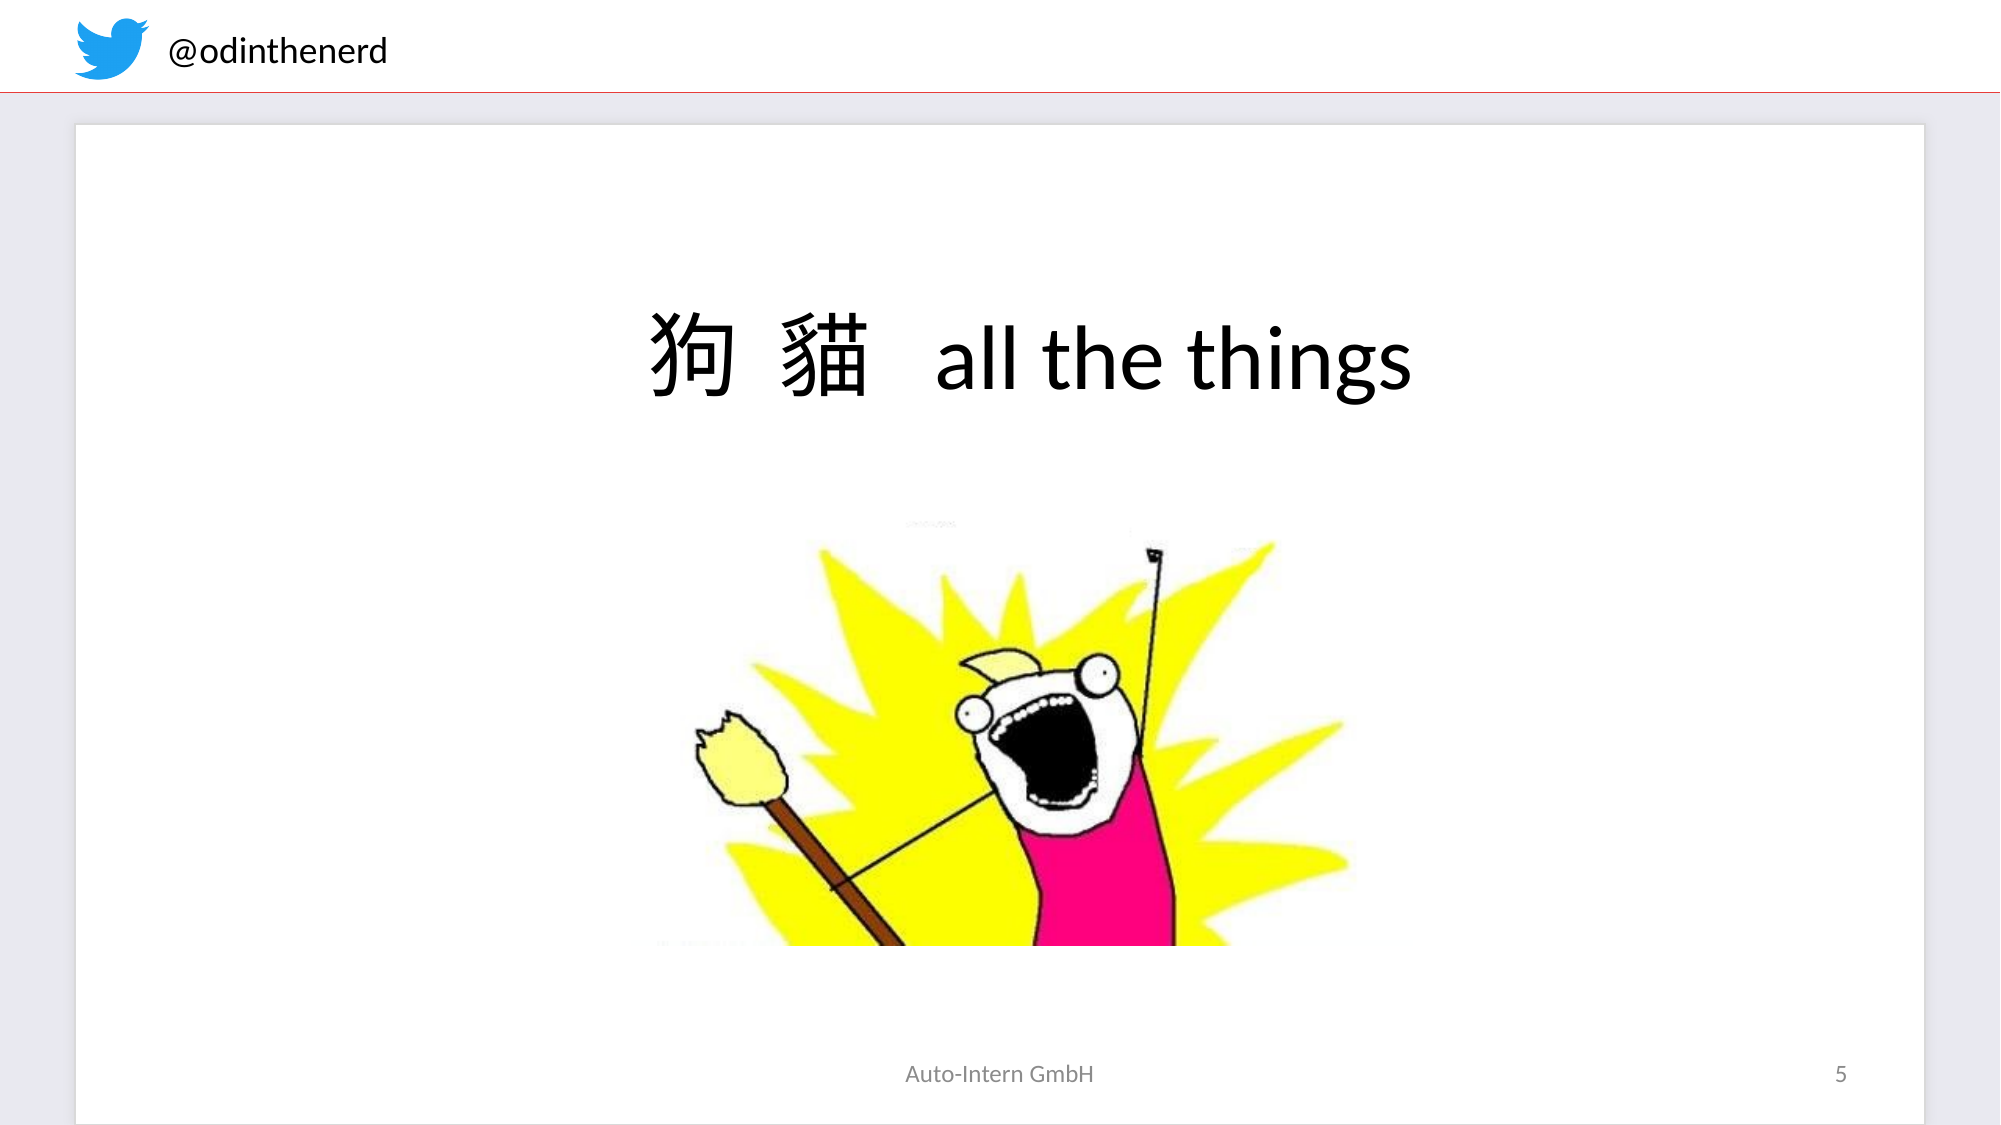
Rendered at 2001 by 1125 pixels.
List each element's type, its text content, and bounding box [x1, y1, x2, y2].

picture [74, 18, 150, 80]
footer Auto-Intern GmbH [662, 1042, 1338, 1103]
slide_number 5 [1412, 1042, 1863, 1103]
picture [631, 390, 1413, 946]
text_box 狗 貓 all the things [548, 290, 1429, 415]
